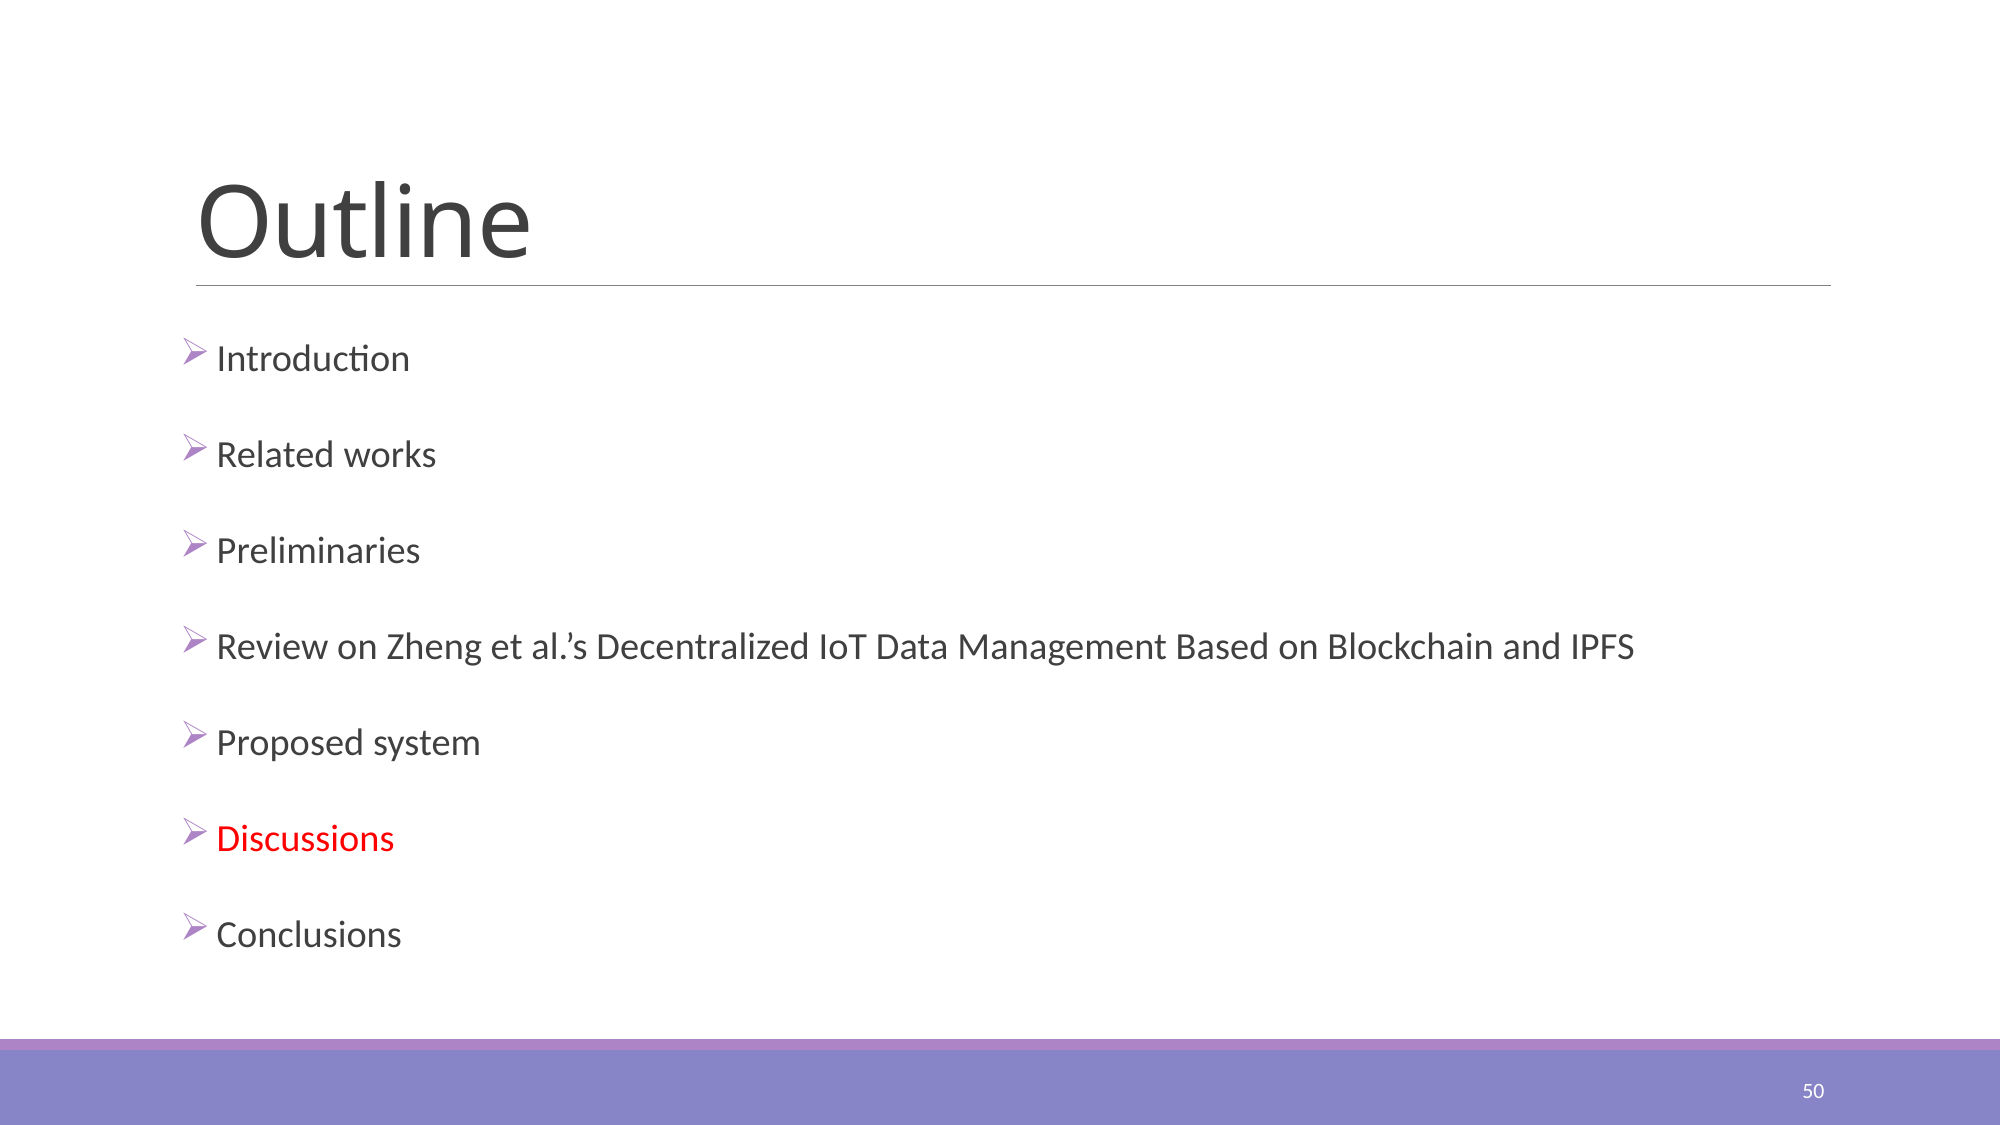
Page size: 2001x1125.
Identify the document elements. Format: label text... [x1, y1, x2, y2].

slide_number 50 [1624, 1059, 1840, 1120]
list Introduction Related works Preliminaries Review on Zheng et al.’s Decentralized IoT Data Management Based on Blockchain and IPFS Proposed system Discussions Conclusions [180, 302, 1830, 963]
title Outline [180, 47, 1830, 285]
